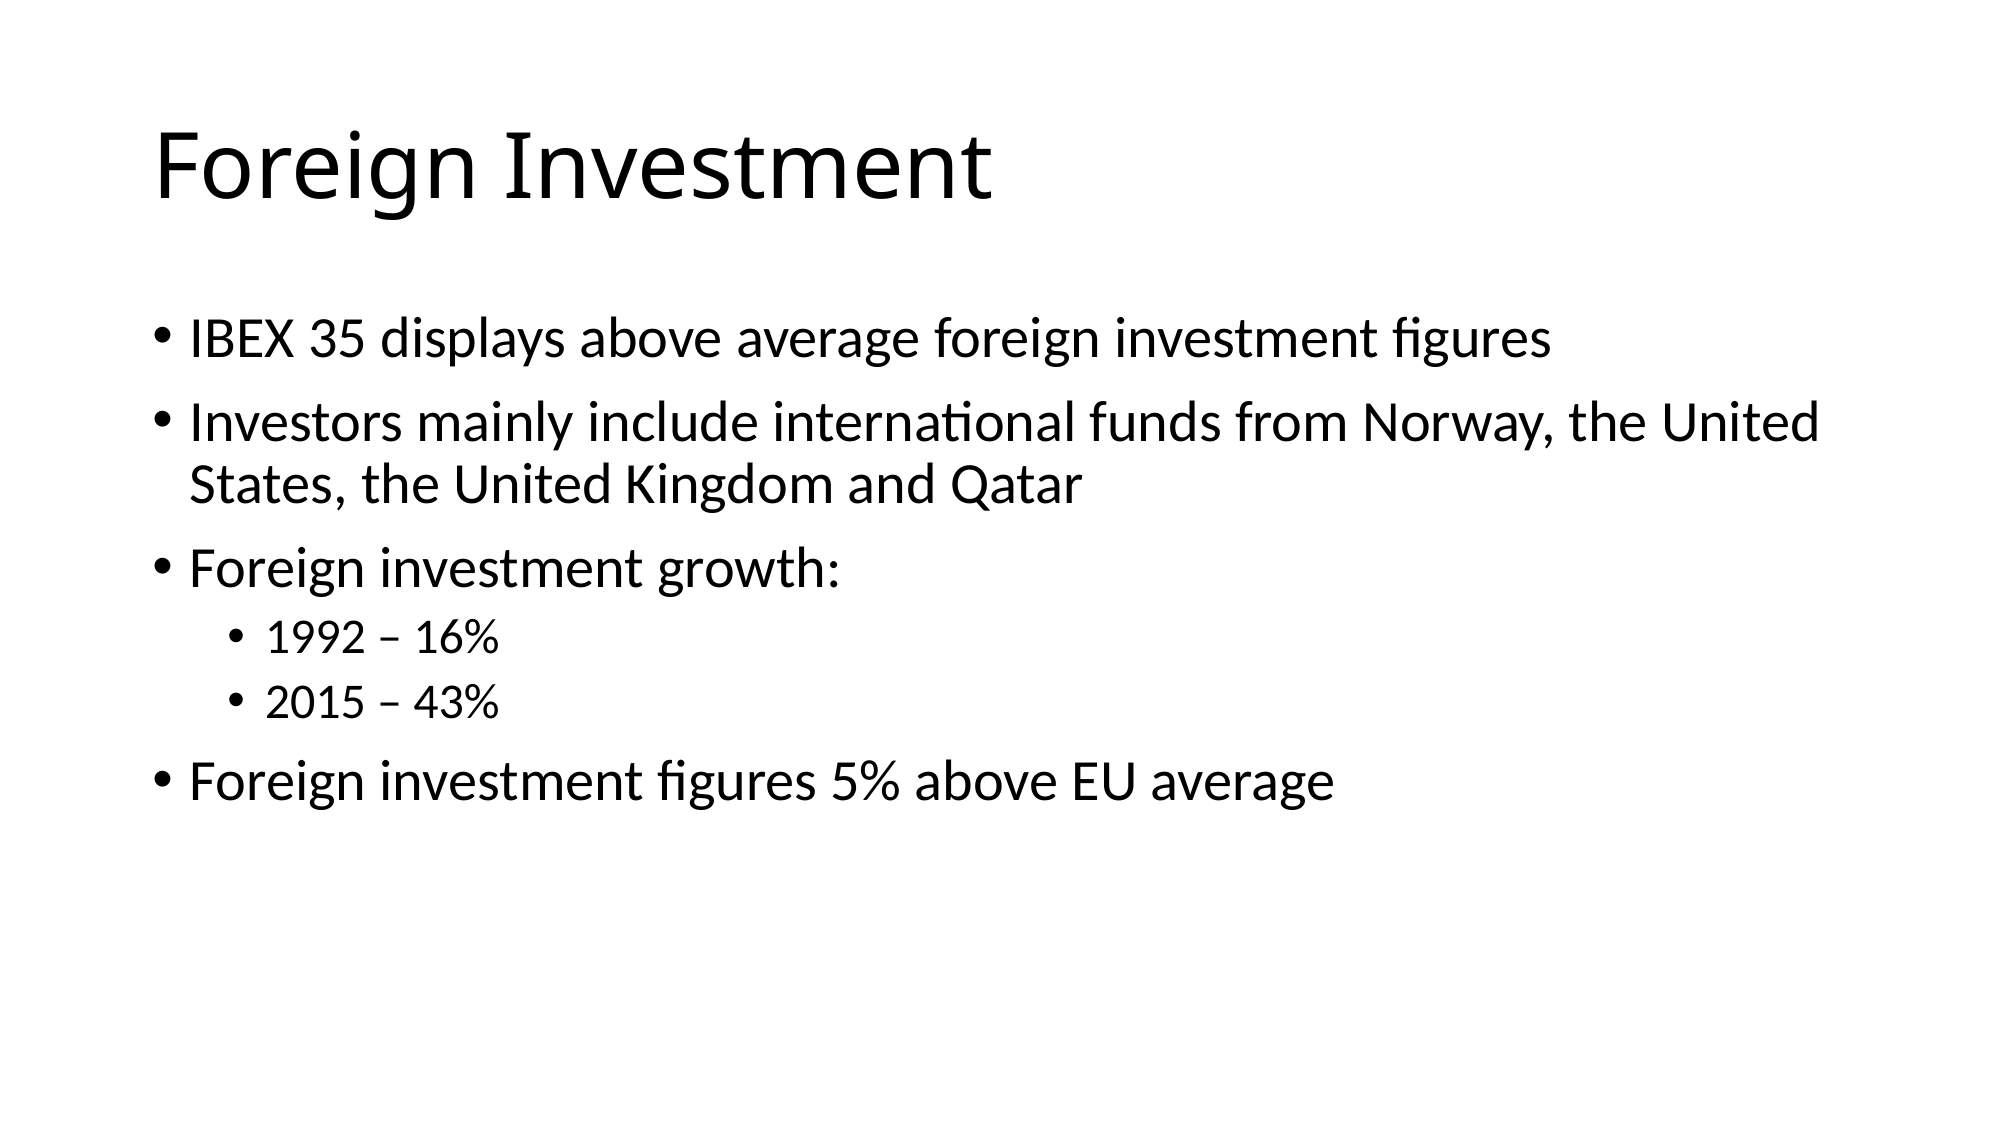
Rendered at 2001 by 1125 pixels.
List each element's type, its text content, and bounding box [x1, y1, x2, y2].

title Foreign Investment [137, 59, 1863, 278]
list IBEX 35 displays above average foreign investment figures Investors mainly include international funds from Norway, the United States, the United Kingdom and Qatar Foreign investment growth: 1992 – 16% 2015 – 43% Foreign investment figures 5% above EU average [137, 299, 1863, 1014]
